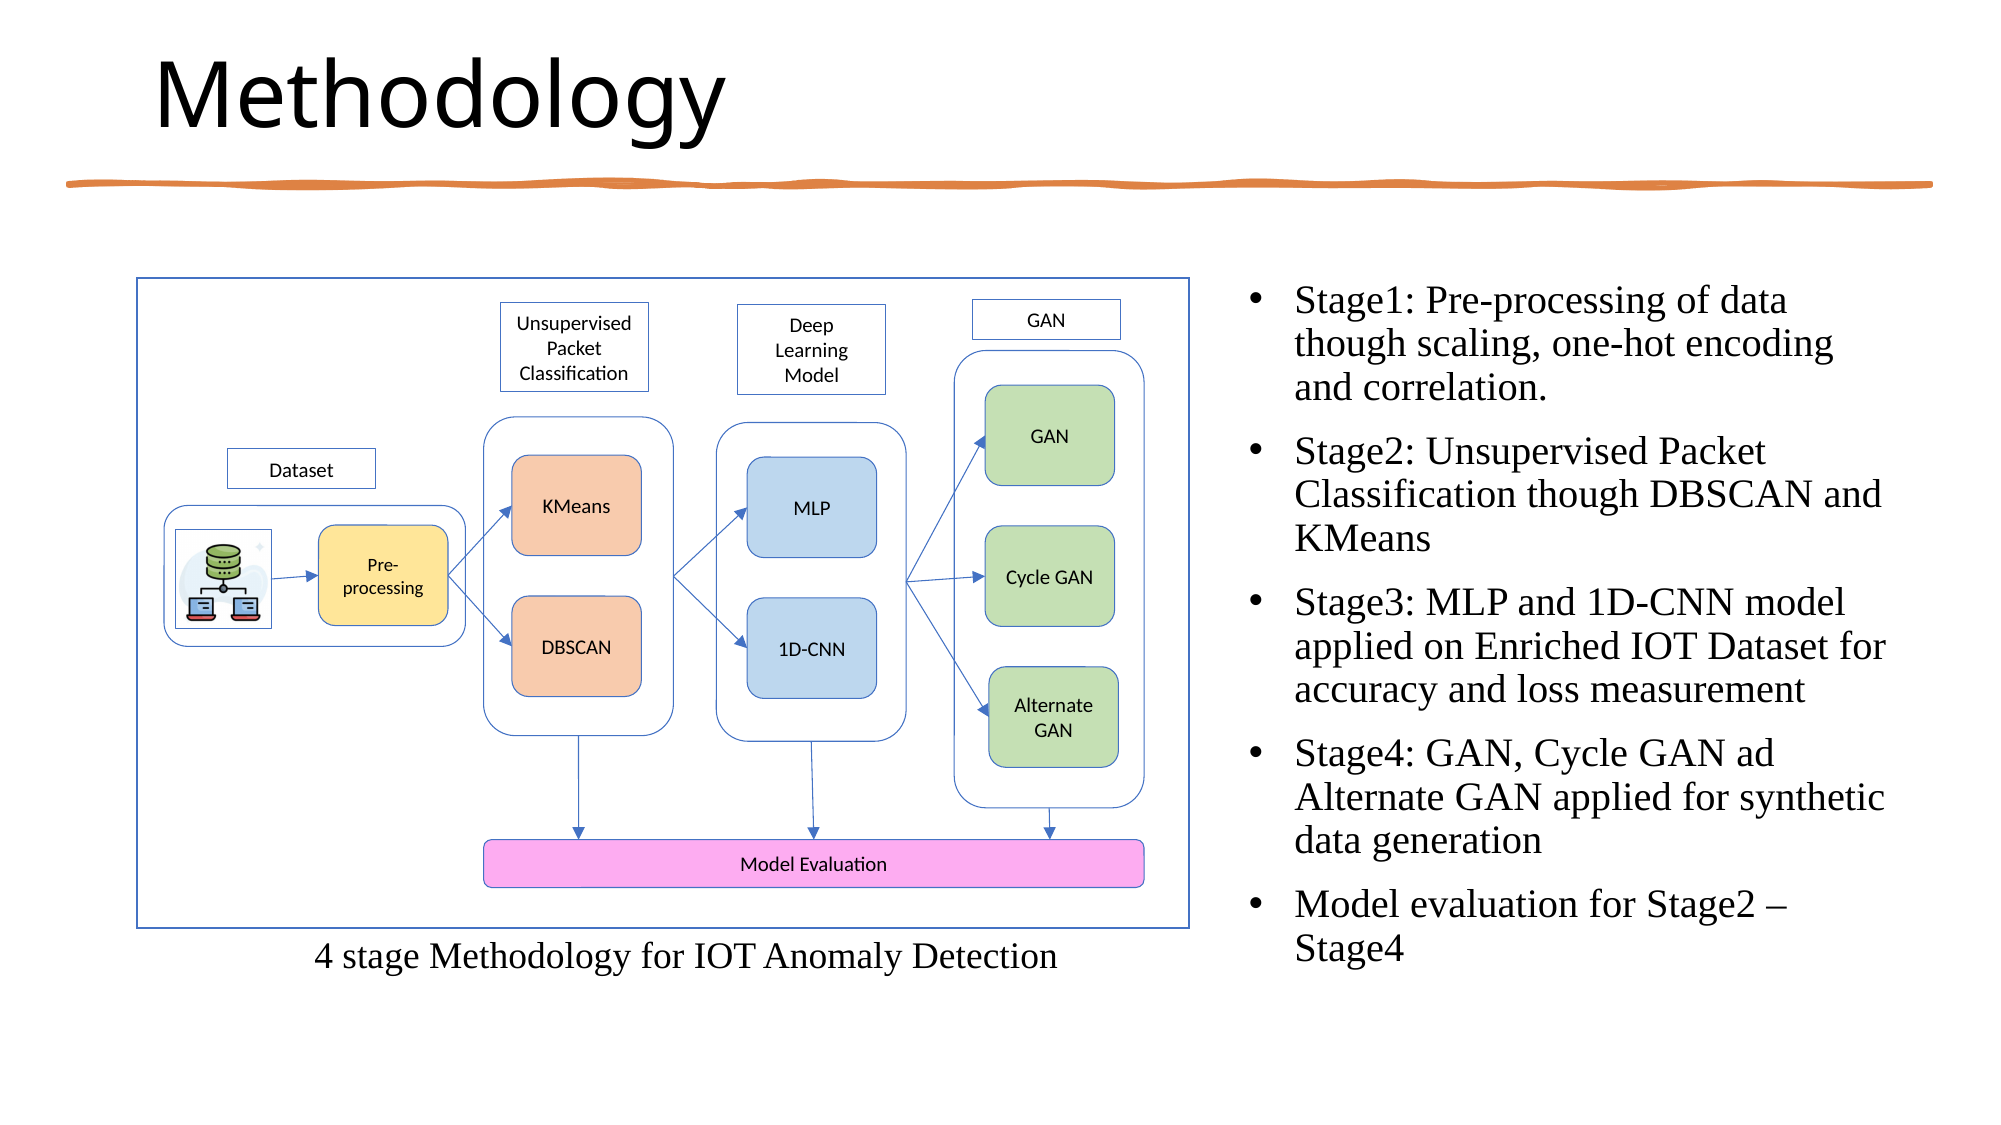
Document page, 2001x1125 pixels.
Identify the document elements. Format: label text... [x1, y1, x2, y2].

title Methodology [137, 24, 1862, 157]
text_box 4 stage Methodology for IOT Anomaly Detection [299, 924, 1121, 984]
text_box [163, 299, 1145, 888]
list Stage1: Pre-processing of data though scaling, one-hot encoding and correlation. Stage2: Unsupervised Packet Classification though DBSCAN and KMeans Stage3: MLP and 1D-CNN model applied on Enriched IOT Dataset for accuracy and loss measurement Stage4: GAN, Cycle GAN ad Alternate GAN applied for synthetic data generation Model evaluation for Stage2 – Stage4 [1233, 270, 1912, 985]
text_box [136, 277, 1190, 929]
picture [40, 157, 1965, 220]
